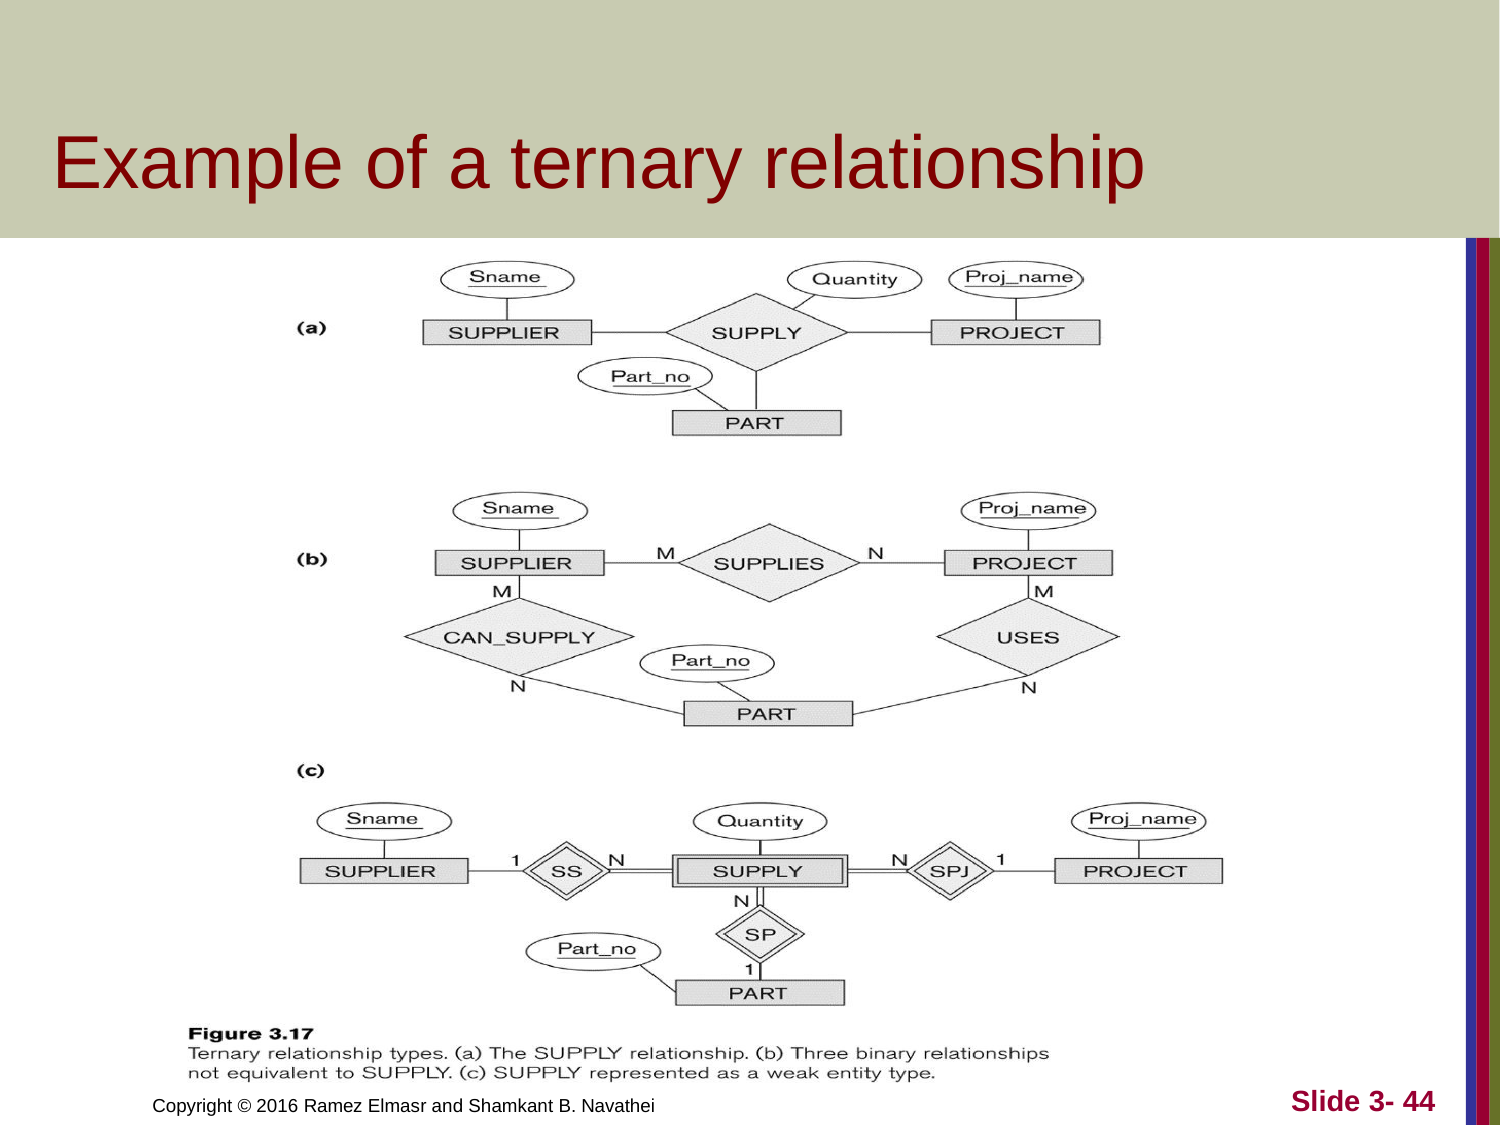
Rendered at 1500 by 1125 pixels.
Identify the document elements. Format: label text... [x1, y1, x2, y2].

footer Copyright © 2016 Ramez Elmasr and Shamkant B. Navathei [150, 1093, 657, 1125]
text_box [187, 259, 1227, 1083]
slide_number Slide 3- 44 [1288, 1082, 1440, 1125]
title Example of a ternary relationship [50, 110, 1151, 301]
